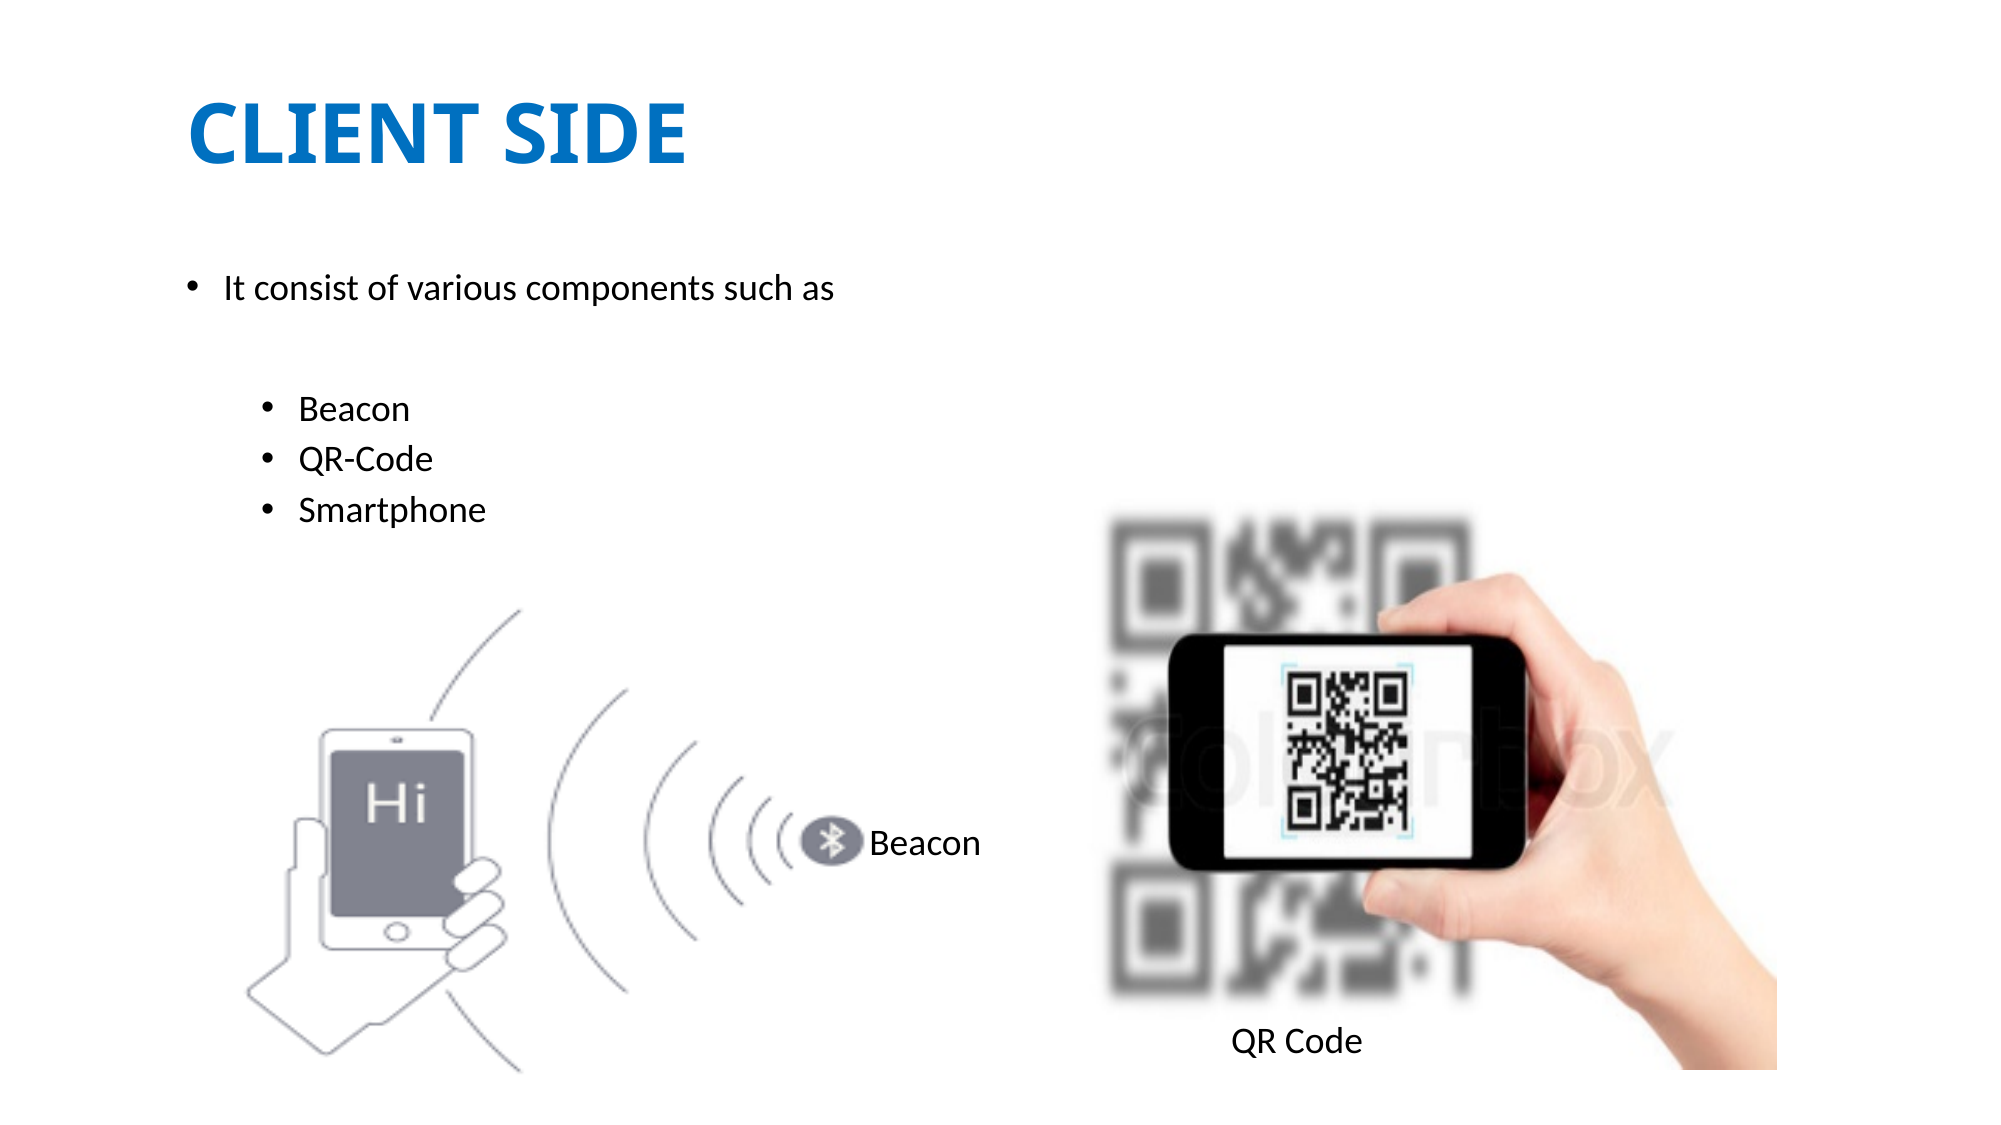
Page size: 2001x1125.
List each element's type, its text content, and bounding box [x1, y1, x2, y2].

picture [1039, 455, 1777, 1070]
list CLIENT SIDE It consist of various components such as Beacon QR-Code Smartphone [171, 0, 1521, 987]
text_box Beacon [933, 810, 997, 871]
picture [236, 582, 933, 1125]
